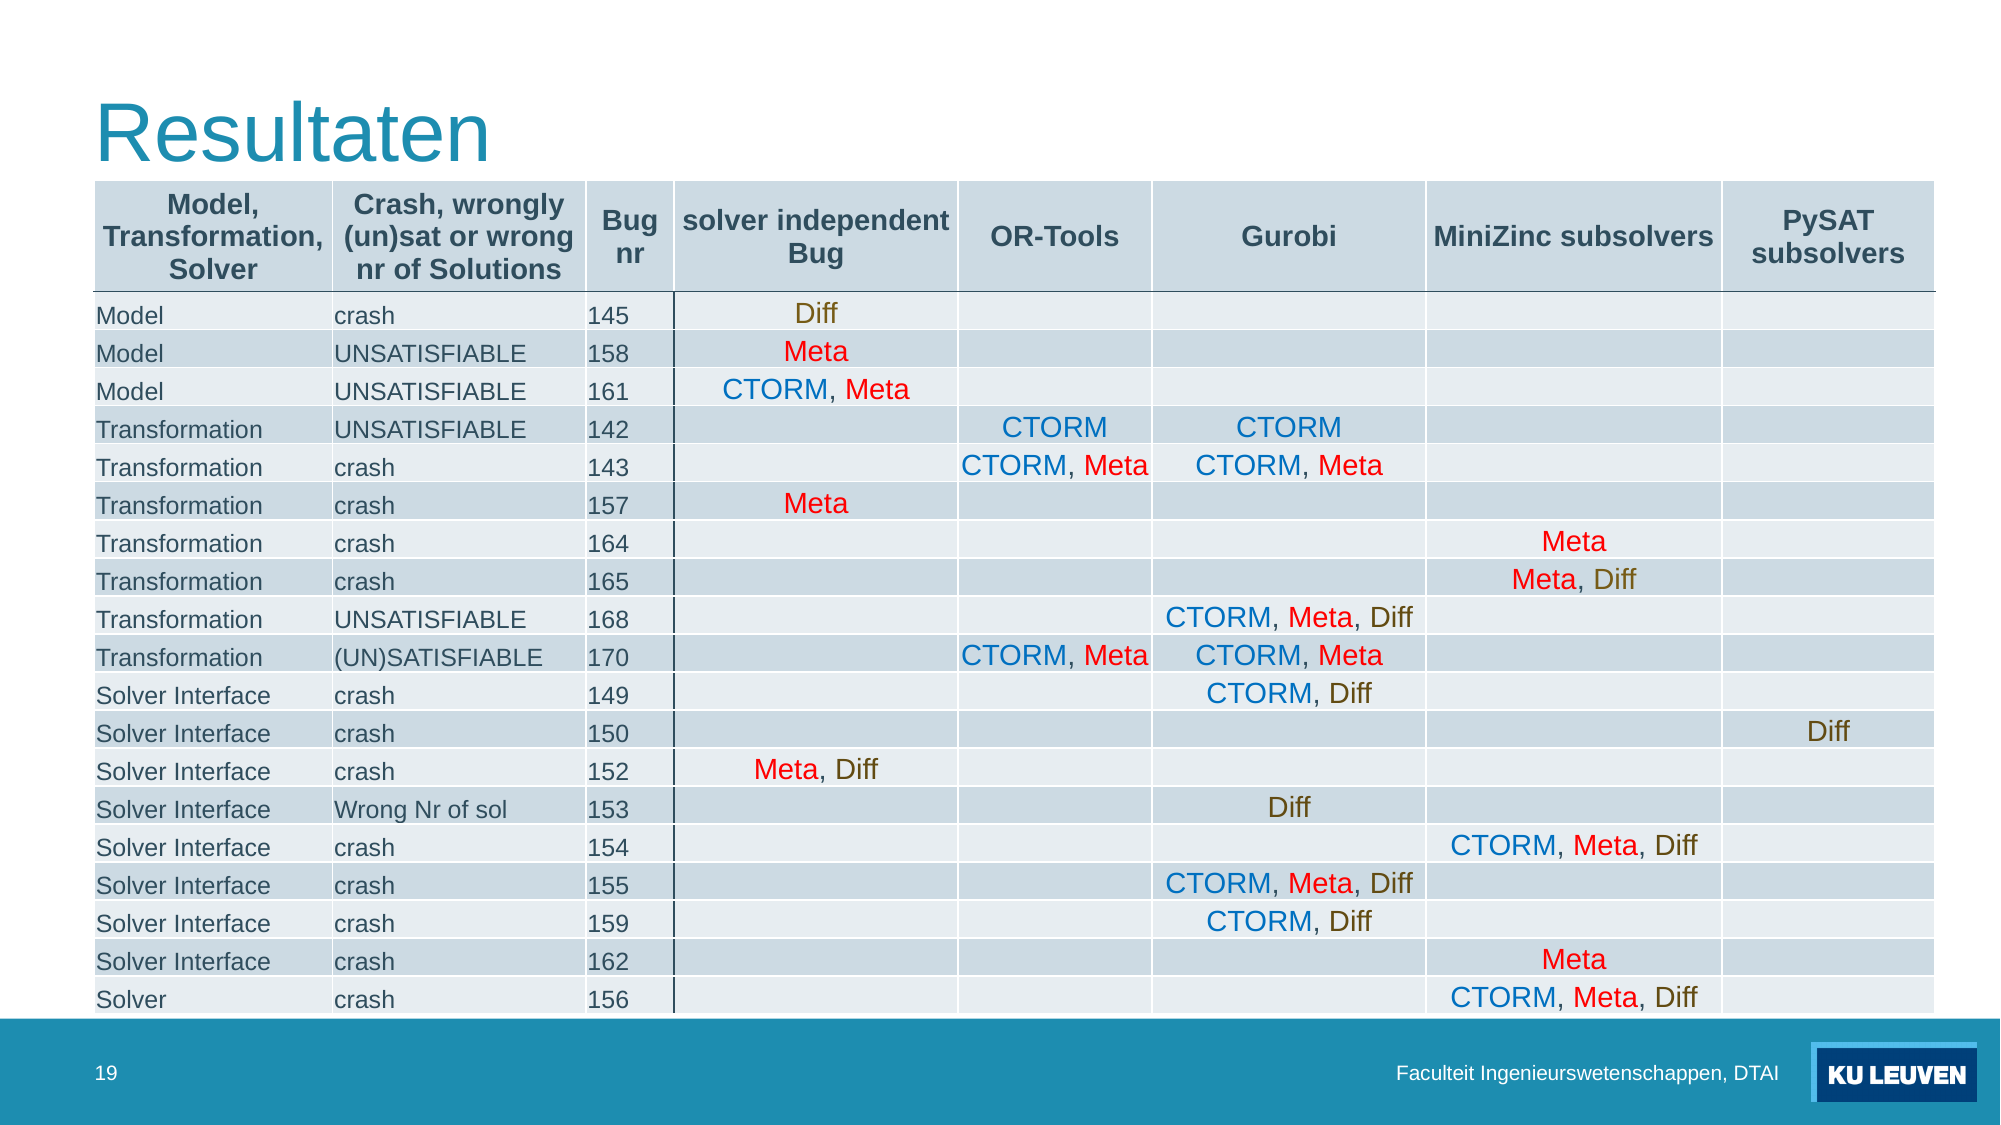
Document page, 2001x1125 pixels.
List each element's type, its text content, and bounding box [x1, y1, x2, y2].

table_cell [675, 977, 957, 1013]
table_cell [675, 673, 957, 709]
table_cell Transformation [95, 635, 332, 671]
table_cell [675, 635, 957, 671]
table_cell crash [333, 825, 585, 861]
table_cell [959, 711, 1151, 747]
table_cell UNSATISFIABLE [333, 406, 585, 443]
table_cell [959, 863, 1151, 899]
table_cell [1427, 749, 1721, 785]
table_cell Meta, Diff [675, 749, 957, 785]
table_cell [1427, 368, 1721, 405]
table_cell Model [95, 368, 332, 405]
table_header Bug nr [587, 181, 673, 291]
table_cell [1427, 330, 1721, 367]
table_cell Solver Interface [95, 863, 332, 899]
table_cell [1723, 673, 1934, 709]
table_cell [959, 825, 1151, 861]
title Resultaten [94, 33, 1906, 180]
table_cell [1153, 368, 1425, 405]
table_cell [959, 597, 1151, 633]
table_header Gurobi [1153, 181, 1425, 291]
slide_number 19 [94, 1018, 201, 1125]
table_cell [1427, 863, 1721, 899]
table_cell [1723, 901, 1934, 937]
table_cell [1723, 787, 1934, 823]
table_header solver independent Bug [675, 181, 957, 291]
table_cell Diff [675, 292, 957, 329]
table_cell [1723, 939, 1934, 975]
table_cell [959, 521, 1151, 557]
table_cell (UN)SATISFIABLE [333, 635, 585, 671]
table_cell [959, 749, 1151, 785]
table_cell CTORM, Diff [1153, 901, 1425, 937]
table_cell [675, 444, 957, 481]
table_cell [1153, 559, 1425, 595]
table_cell crash [333, 444, 585, 481]
table_cell [675, 863, 957, 899]
picture [1811, 1042, 1977, 1102]
table_cell Transformation [95, 482, 332, 519]
table_cell crash [333, 559, 585, 595]
table_cell CTORM, Meta [1153, 444, 1425, 481]
table_cell [1153, 977, 1425, 1013]
table_header MiniZinc subsolvers [1427, 181, 1721, 291]
table_cell Model [95, 292, 332, 329]
table_cell Diff [1723, 711, 1934, 747]
table_cell Meta, Diff [1427, 559, 1721, 595]
table_cell [959, 977, 1151, 1013]
table_cell 162 [587, 939, 673, 975]
table_cell crash [333, 977, 585, 1013]
table_cell [675, 521, 957, 557]
table_cell 143 [587, 444, 673, 481]
table_cell [1427, 482, 1721, 519]
table_cell [1723, 977, 1934, 1013]
table_cell [1723, 330, 1934, 367]
table_cell [959, 559, 1151, 595]
table_header Crash, wrongly (un)sat or wrong nr of Solutions [333, 181, 585, 291]
table_cell [1153, 825, 1425, 861]
table_cell 159 [587, 901, 673, 937]
table_cell [1723, 559, 1934, 595]
table_cell 161 [587, 368, 673, 405]
table_cell 145 [587, 292, 673, 329]
table_cell [1153, 330, 1425, 367]
table_cell CTORM [1153, 406, 1425, 443]
table_cell Transformation [95, 406, 332, 443]
table_cell 158 [587, 330, 673, 367]
table_cell 165 [587, 559, 673, 595]
table_cell crash [333, 292, 585, 329]
table_cell 164 [587, 521, 673, 557]
table_cell Solver Interface [95, 901, 332, 937]
table_cell [1427, 444, 1721, 481]
table_cell CTORM, Meta [959, 635, 1151, 671]
table_cell Transformation [95, 521, 332, 557]
table_cell Solver Interface [95, 673, 332, 709]
table_cell crash [333, 863, 585, 899]
table_cell crash [333, 521, 585, 557]
table_cell [959, 787, 1151, 823]
table_cell [675, 787, 957, 823]
table_cell [1723, 825, 1934, 861]
table_cell [1723, 597, 1934, 633]
table_cell [1153, 749, 1425, 785]
table_cell [959, 482, 1151, 519]
table_cell [675, 711, 957, 747]
table_cell 168 [587, 597, 673, 633]
table_cell CTORM, Meta [959, 444, 1151, 481]
table_cell 150 [587, 711, 673, 747]
table_cell CTORM, Meta, Diff [1427, 825, 1721, 861]
table_cell [1723, 368, 1934, 405]
table_cell crash [333, 482, 585, 519]
table_cell Wrong Nr of sol [333, 787, 585, 823]
table_cell [959, 368, 1151, 405]
table_cell Solver Interface [95, 749, 332, 785]
table_cell [959, 901, 1151, 937]
table_cell Transformation [95, 444, 332, 481]
table_cell [1427, 787, 1721, 823]
table_cell [1723, 444, 1934, 481]
table_cell CTORM, Meta, Diff [1427, 977, 1721, 1013]
table_cell [675, 597, 957, 633]
table_cell UNSATISFIABLE [333, 368, 585, 405]
table_cell Solver Interface [95, 787, 332, 823]
table_cell 156 [587, 977, 673, 1013]
table_cell CTORM, Meta, Diff [1153, 597, 1425, 633]
table_cell [1723, 482, 1934, 519]
table_cell Transformation [95, 597, 332, 633]
table_cell [1427, 635, 1721, 671]
table_cell [1153, 292, 1425, 329]
table_header Model, Transformation, Solver [95, 181, 332, 291]
table_cell Solver [95, 977, 332, 1013]
table_cell [1723, 521, 1934, 557]
table_cell crash [333, 901, 585, 937]
table_cell Meta [675, 482, 957, 519]
table_cell 170 [587, 635, 673, 671]
table_cell 154 [587, 825, 673, 861]
table_cell [1723, 406, 1934, 443]
table_cell Solver Interface [95, 825, 332, 861]
table_cell [675, 559, 957, 595]
table_cell 155 [587, 863, 673, 899]
table_cell 149 [587, 673, 673, 709]
table_cell [959, 673, 1151, 709]
table_cell [1427, 711, 1721, 747]
table_cell [1427, 406, 1721, 443]
table_cell CTORM, Meta [1153, 635, 1425, 671]
table_cell [1153, 521, 1425, 557]
table_cell [675, 406, 957, 443]
table_cell CTORM, Meta [675, 368, 957, 405]
table_cell Solver Interface [95, 939, 332, 975]
table_cell CTORM, Diff [1153, 673, 1425, 709]
table_cell Model [95, 330, 332, 367]
table_cell [1723, 635, 1934, 671]
table_cell UNSATISFIABLE [333, 330, 585, 367]
table_cell UNSATISFIABLE [333, 597, 585, 633]
table_cell Transformation [95, 559, 332, 595]
table_cell 157 [587, 482, 673, 519]
footer Faculteit Ingenieurswetenschappen, DTAI [989, 1018, 1809, 1125]
table_header OR-Tools [959, 181, 1151, 291]
table_cell [959, 939, 1151, 975]
table_cell [1153, 482, 1425, 519]
table_cell Solver Interface [95, 711, 332, 747]
table_cell [1723, 292, 1934, 329]
table_cell crash [333, 711, 585, 747]
table_cell [1427, 673, 1721, 709]
table_cell CTORM [959, 406, 1151, 443]
table_header PySAT subsolvers [1723, 181, 1934, 291]
table_cell [675, 901, 957, 937]
table_cell crash [333, 673, 585, 709]
table_cell [959, 292, 1151, 329]
table_cell Meta [1427, 521, 1721, 557]
table_cell [1153, 939, 1425, 975]
table_cell Diff [1153, 787, 1425, 823]
table_cell 153 [587, 787, 673, 823]
table_cell [1723, 863, 1934, 899]
table_cell 152 [587, 749, 673, 785]
table_cell [959, 330, 1151, 367]
table_cell 142 [587, 406, 673, 443]
table_cell Meta [675, 330, 957, 367]
table_cell [1153, 711, 1425, 747]
table_cell crash [333, 939, 585, 975]
table_cell crash [333, 749, 585, 785]
table_cell [675, 825, 957, 861]
table_cell Meta [1427, 939, 1721, 975]
table_cell [1427, 901, 1721, 937]
table_cell [1723, 749, 1934, 785]
table_cell [1427, 292, 1721, 329]
table_cell [1427, 597, 1721, 633]
table_cell [675, 939, 957, 975]
table_cell CTORM, Meta, Diff [1153, 863, 1425, 899]
